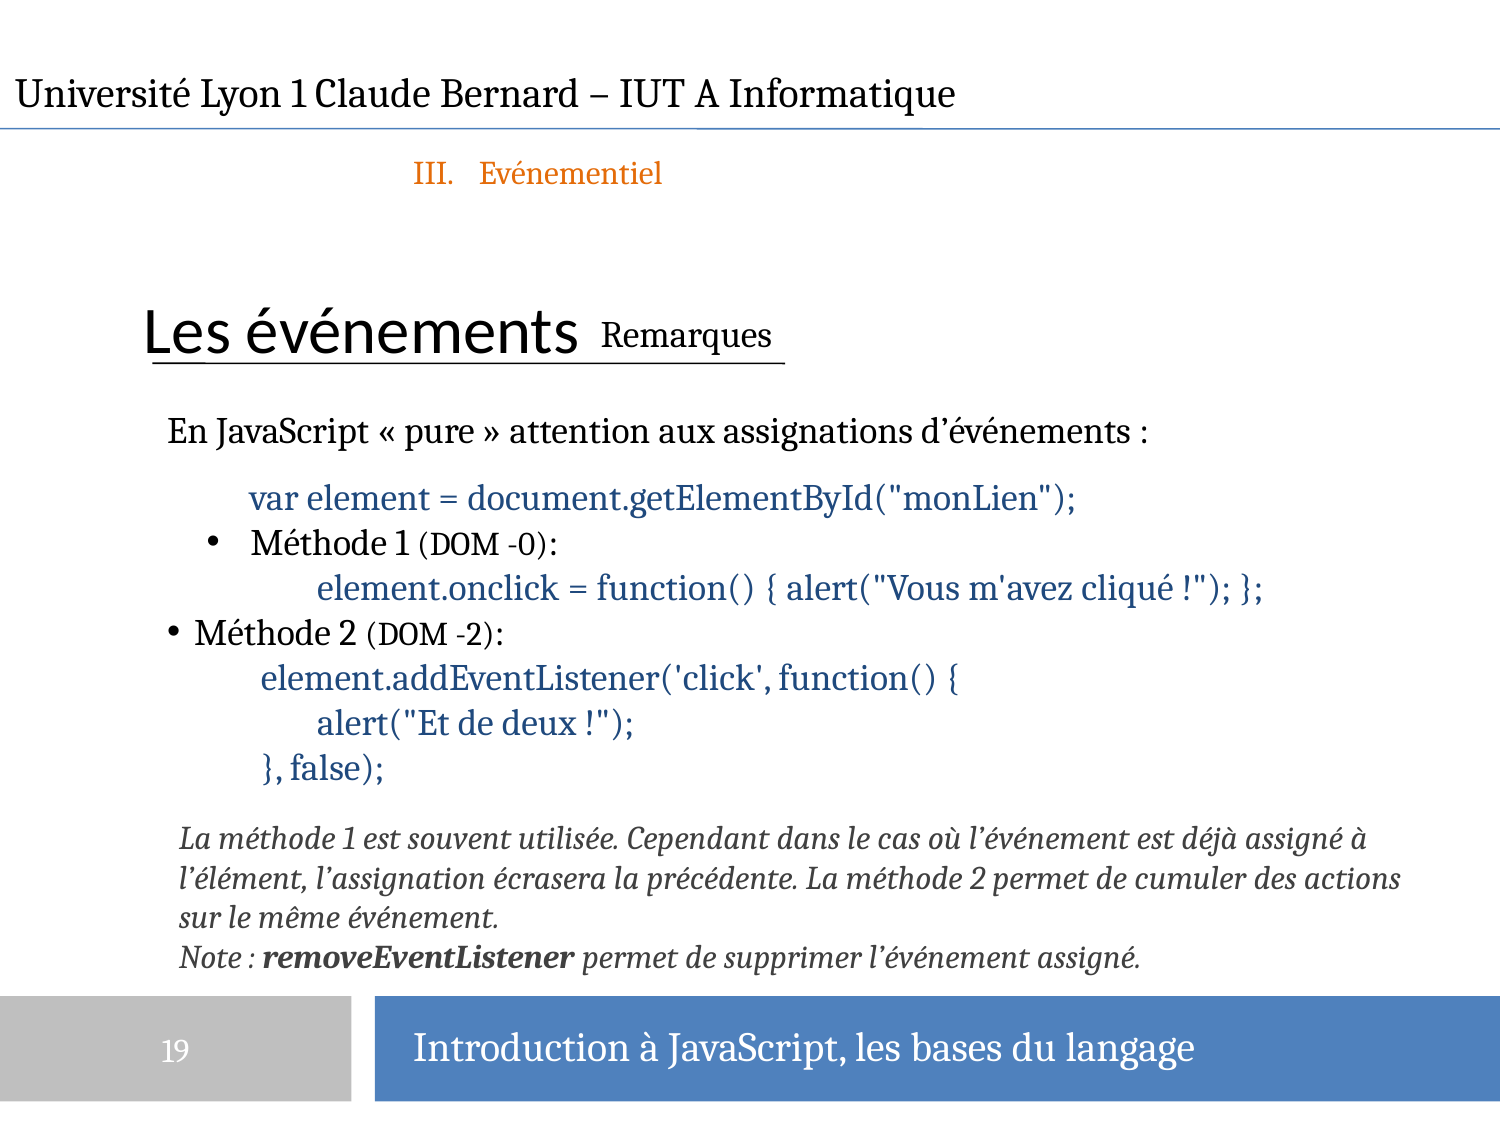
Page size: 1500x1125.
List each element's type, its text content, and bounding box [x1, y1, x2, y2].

text_box La méthode 1 est souvent utilisée. Cependant dans le cas où l’événement est déjà assigné à l’élément, l’assignation écrasera la précédente. La méthode 2 permet de cumuler des actions sur le même événement. Note : removeEventListener permet de supprimer l’événement assigné. [164, 808, 1465, 983]
text_box Evénementiel [398, 123, 1500, 128]
text_box [373, 994, 1500, 1104]
title Les événements [128, 255, 891, 399]
text_box Evénementiel [398, 135, 1500, 199]
text_box Remarques [585, 302, 1149, 363]
text_box Université Lyon 1 Claude Bernard – IUT A Informatique [0, 58, 1055, 124]
text_box 19 [0, 994, 354, 1104]
text_box Introduction à JavaScript, les bases du langage [398, 1012, 1500, 1078]
text_box En JavaScript « pure » attention aux assignations d’événements : var element = document.getElementById("monLien"); Méthode 1 (DOM -0): element.onclick = function() { alert("Vous m'avez cliqué !"); }; Méthode 2 (DOM -2): element.addEventListener('click', function() { alert("Et de deux !"); }, false); [152, 398, 1360, 796]
